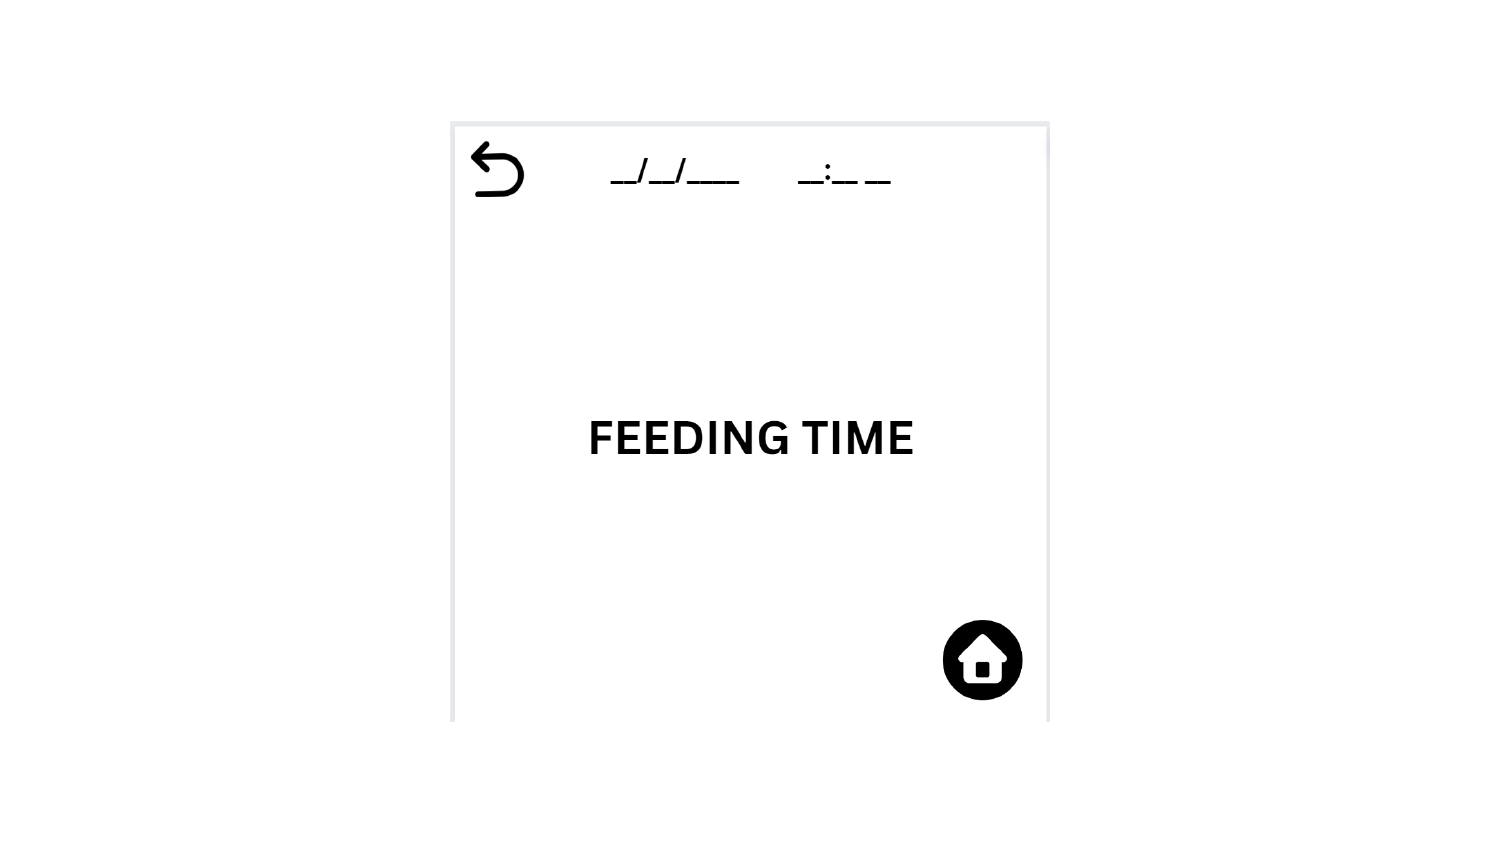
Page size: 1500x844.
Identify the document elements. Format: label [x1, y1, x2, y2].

picture [449, 121, 1051, 723]
